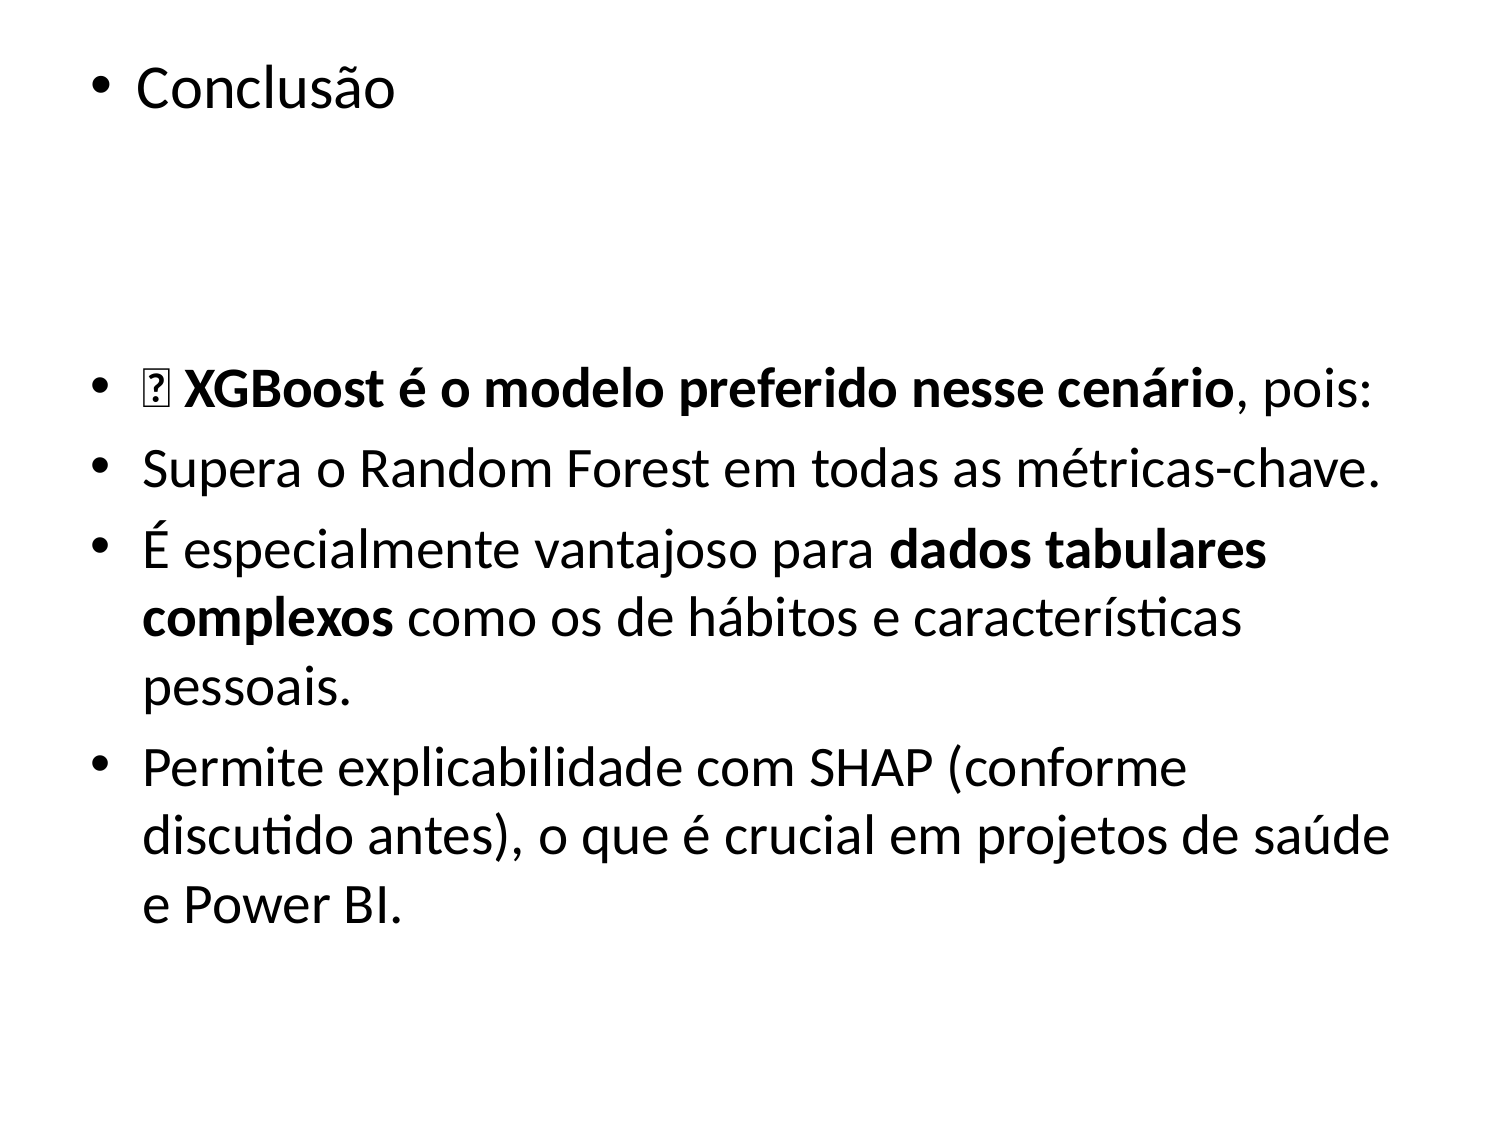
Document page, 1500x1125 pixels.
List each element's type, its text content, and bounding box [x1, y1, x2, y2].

list ✅ XGBoost é o modelo preferido nesse cenário, pois: Supera o Random Forest em todas as métricas-chave. É especialmente vantajoso para dados tabulares complexos como os de hábitos e características pessoais. Permite explicabilidade com SHAP (conforme discutido antes), o que é crucial em projetos de saúde e Power BI. [75, 262, 1425, 1005]
title Conclusão [75, 45, 1425, 233]
